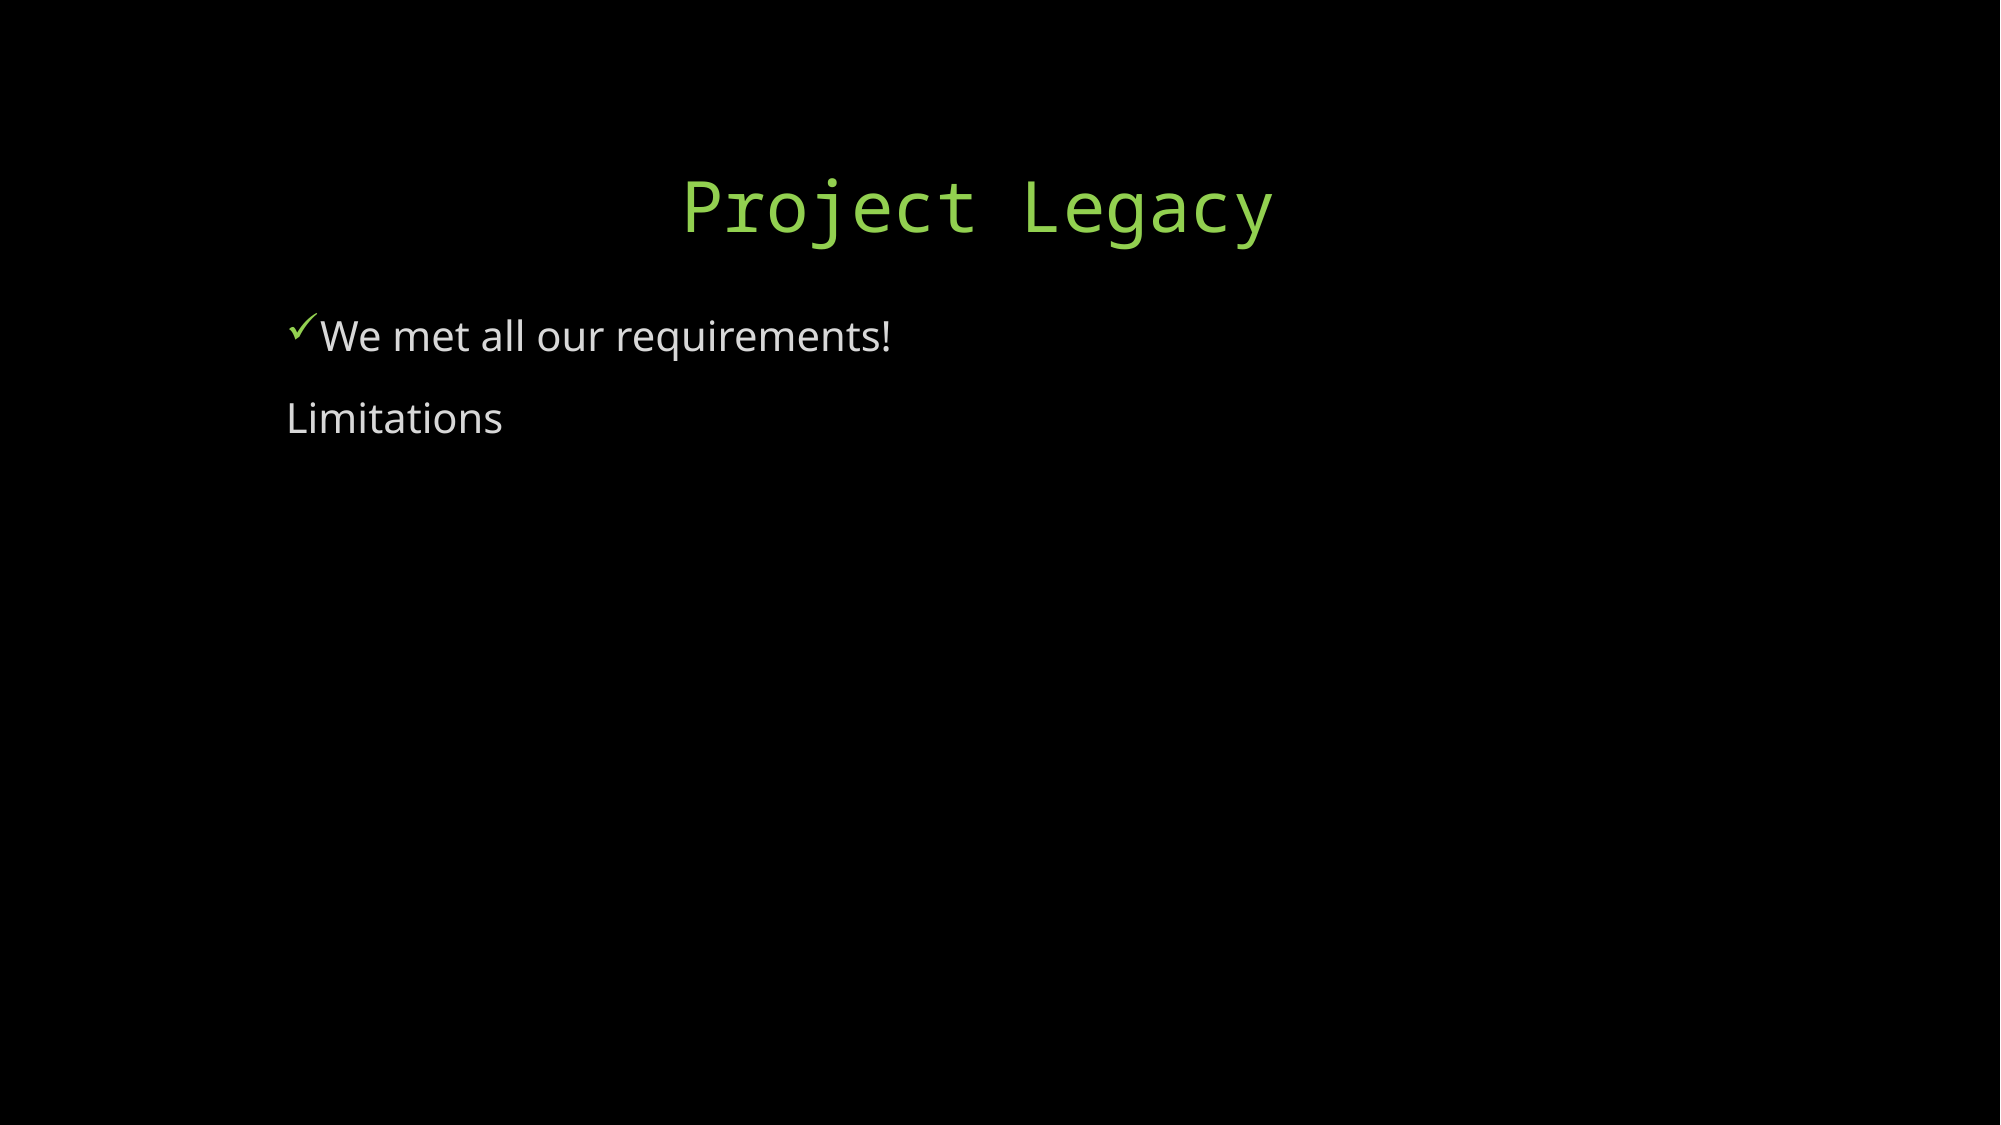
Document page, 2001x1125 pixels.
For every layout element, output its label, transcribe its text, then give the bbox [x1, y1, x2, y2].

list We met all our requirements! Limitations [249, 299, 1750, 1000]
title Project Legacy [249, 75, 1750, 263]
